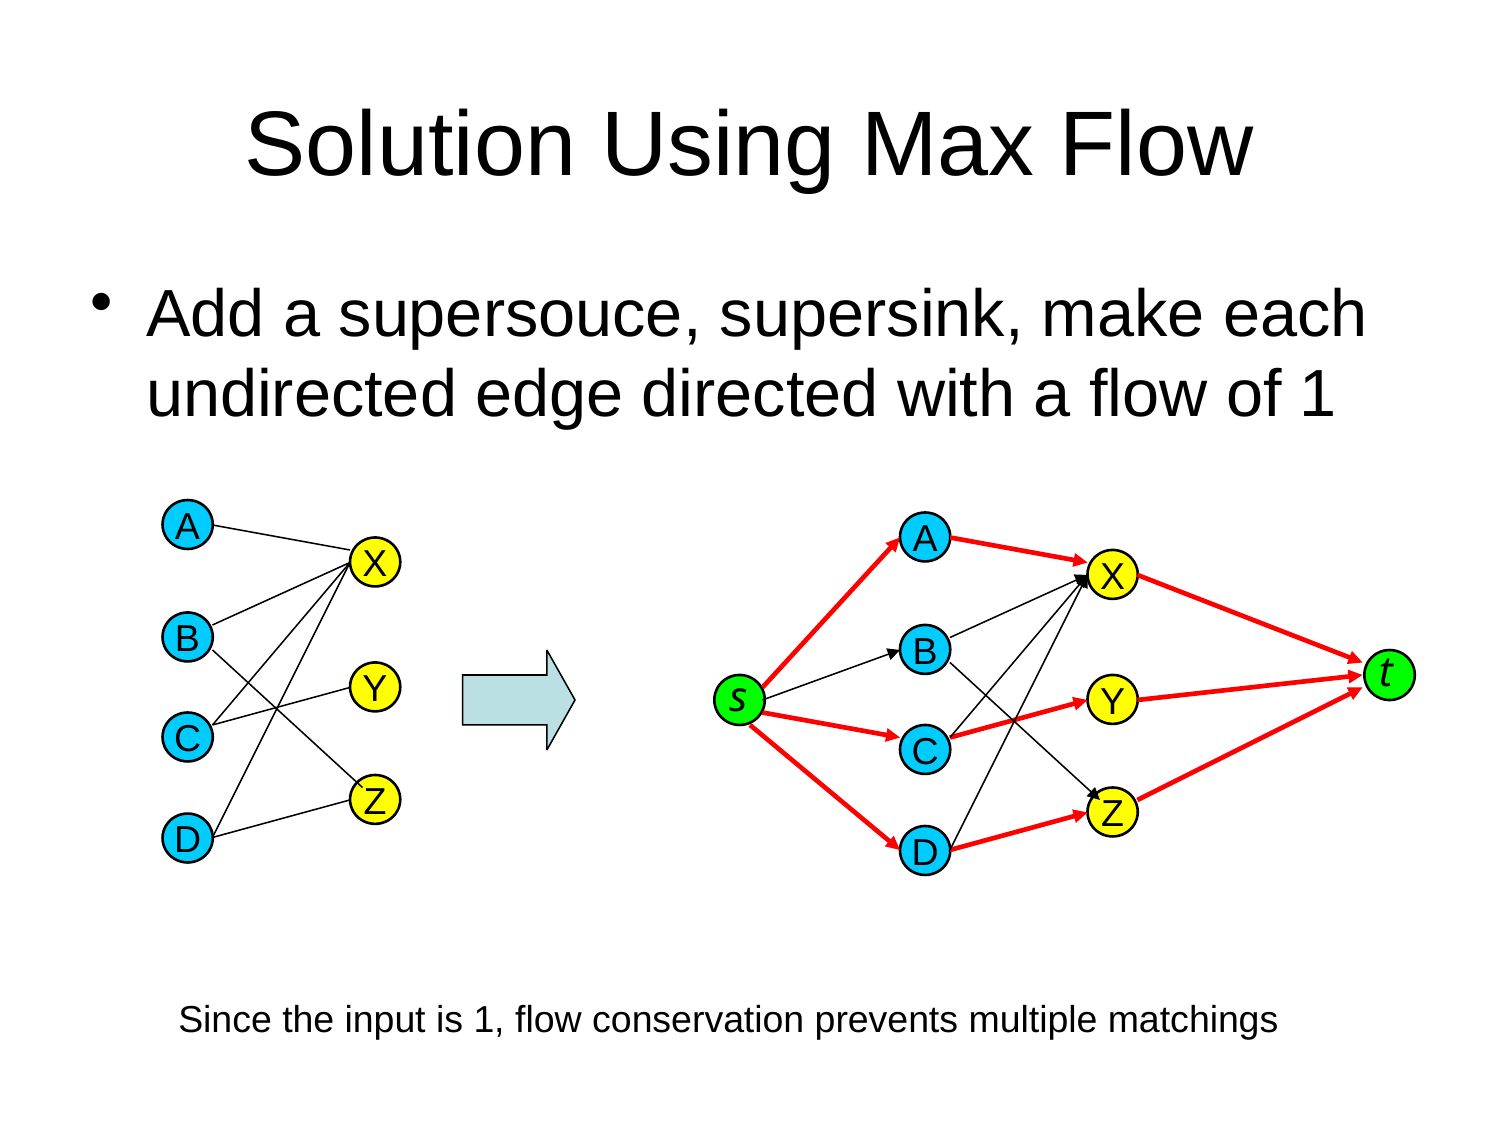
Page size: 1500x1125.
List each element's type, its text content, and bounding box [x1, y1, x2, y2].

title Solution Using Max Flow [75, 45, 1425, 233]
text_box [949, 537, 1088, 567]
text_box D [162, 813, 213, 863]
text_box [1016, 697, 1088, 720]
text_box C [900, 724, 951, 774]
text_box [749, 724, 901, 850]
text_box [762, 712, 901, 742]
text_box [1137, 574, 1363, 664]
text_box Y [1087, 674, 1138, 724]
text_box D [900, 826, 951, 875]
text_box A [162, 500, 213, 549]
text_box Y [350, 662, 401, 712]
text_box [762, 648, 901, 701]
text_box [762, 537, 901, 688]
text_box C [162, 712, 213, 762]
text_box [1408, 657, 1415, 693]
text_box [462, 650, 576, 751]
text_box [951, 809, 1088, 850]
text_box s [714, 662, 763, 728]
text_box B [900, 624, 951, 674]
text_box [949, 574, 1088, 738]
list Add a supersouce, supersink, make each undirected edge directed with a flow of 1 [75, 262, 1425, 1005]
text_box [1137, 687, 1363, 801]
text_box Z [1087, 787, 1138, 837]
text_box A [900, 512, 951, 562]
text_box [1073, 574, 1087, 579]
text_box B [162, 612, 213, 662]
text_box X [1087, 549, 1138, 599]
text_box t [1364, 637, 1408, 703]
text_box Z [350, 774, 401, 824]
text_box Since the input is 1, flow conservation prevents multiple matchings [163, 987, 1294, 1048]
text_box X [350, 537, 401, 587]
text_box [1137, 670, 1363, 701]
text_box [986, 696, 1100, 800]
